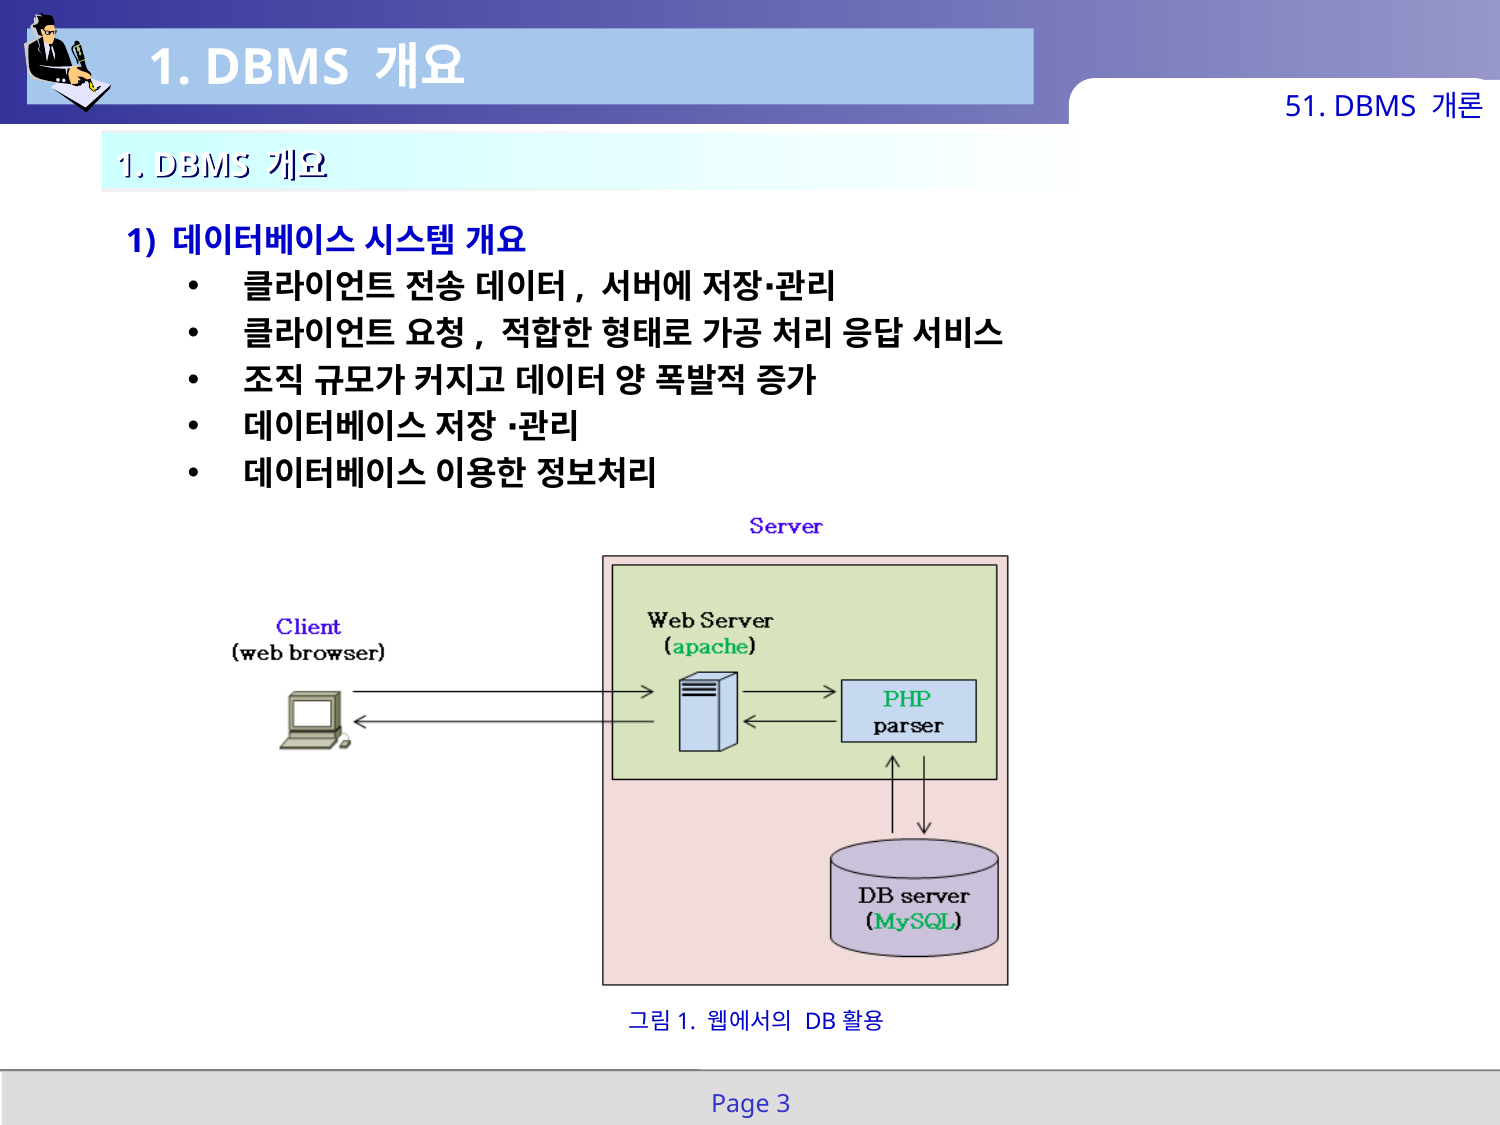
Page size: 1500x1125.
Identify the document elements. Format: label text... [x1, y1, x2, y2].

text_box 1) 데이터베이스 시스템 개요 클라이언트 전송 데이터, 서버에 저장⋅관리 클라이언트 요청, 적합한 형태로 가공 처리 응답 서비스 조직 규모가 커지고 데이터 양 폭발적 증가 데이터베이스 저장 ⋅관리 데이터베이스 이용한 정보처리 [111, 211, 1356, 498]
slide_number Page 3 [682, 1079, 819, 1124]
text_box 그림1. 웹에서의 DB활용 [614, 999, 1022, 1042]
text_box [100, 130, 1106, 192]
text_box 1. DBMS 개요 [133, 26, 880, 102]
text_box 51. DBMS 개론 [1216, 81, 1491, 128]
picture [218, 505, 1011, 987]
